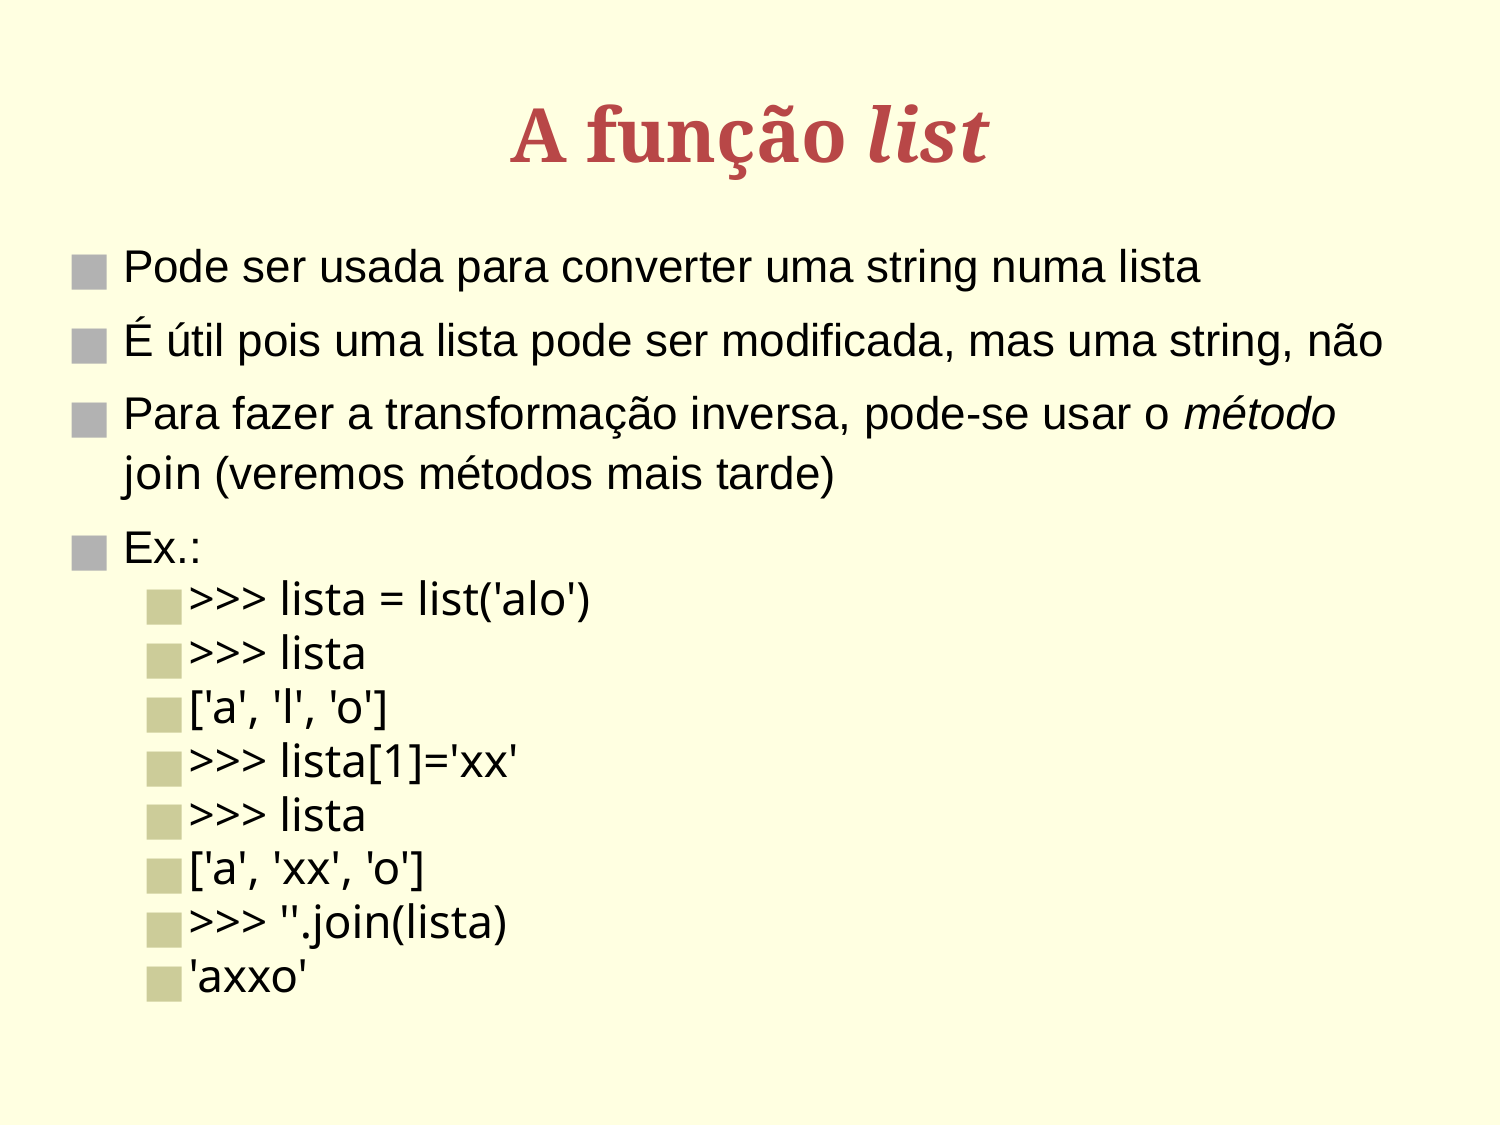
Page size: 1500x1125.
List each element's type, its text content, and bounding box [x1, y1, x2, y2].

title A função list [75, 44, 1425, 233]
list Pode ser usada para converter uma string numa lista É útil pois uma lista pode ser modificada, mas uma string, não Para fazer a transformação inversa, pode-se usar o método join (veremos métodos mais tarde)‏ Ex.: >>> lista = list('alo')‏ >>> lista ['a', 'l', 'o'] >>> lista[1]='xx' >>> lista ['a', 'xx', 'o'] >>> ''.join(lista)‏ 'axxo' [67, 232, 1418, 1005]
